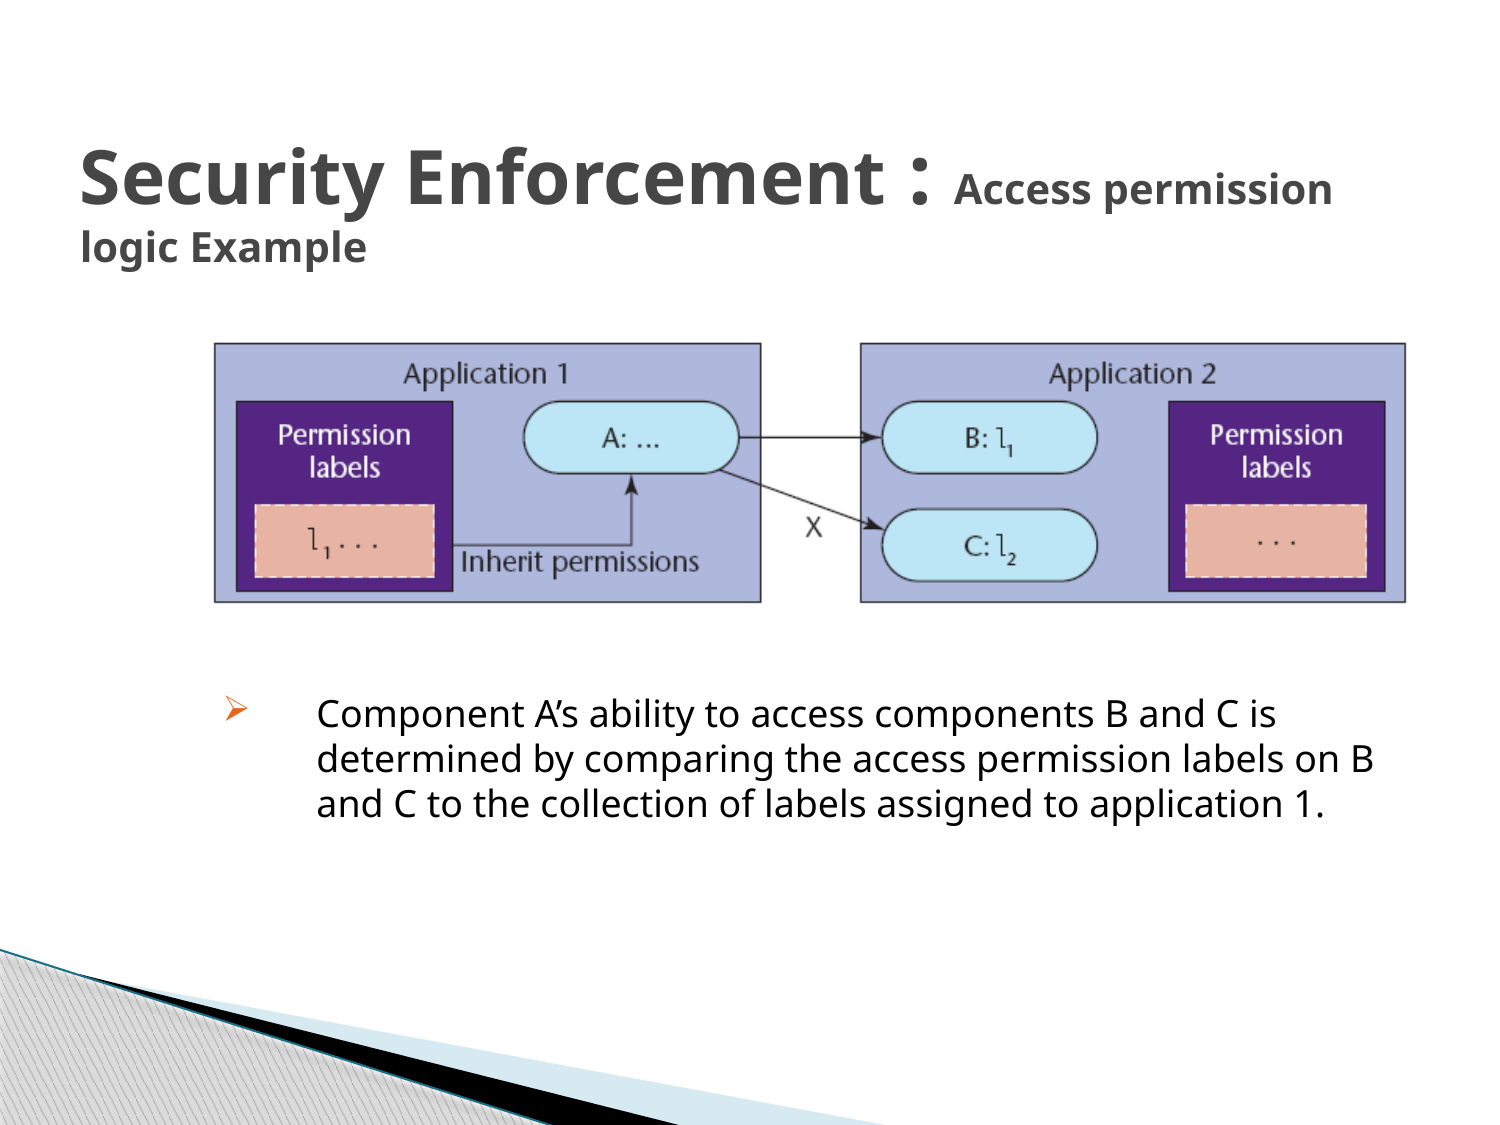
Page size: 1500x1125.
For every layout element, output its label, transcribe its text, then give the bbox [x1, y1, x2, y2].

text_box Component A’s ability to access components B and C is determined by comparing the access permission labels on B and C to the collection of labels assigned to application 1. [194, 682, 1437, 834]
title Security Enforcement : Access permission logic Example [64, 101, 1415, 291]
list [194, 329, 1425, 622]
